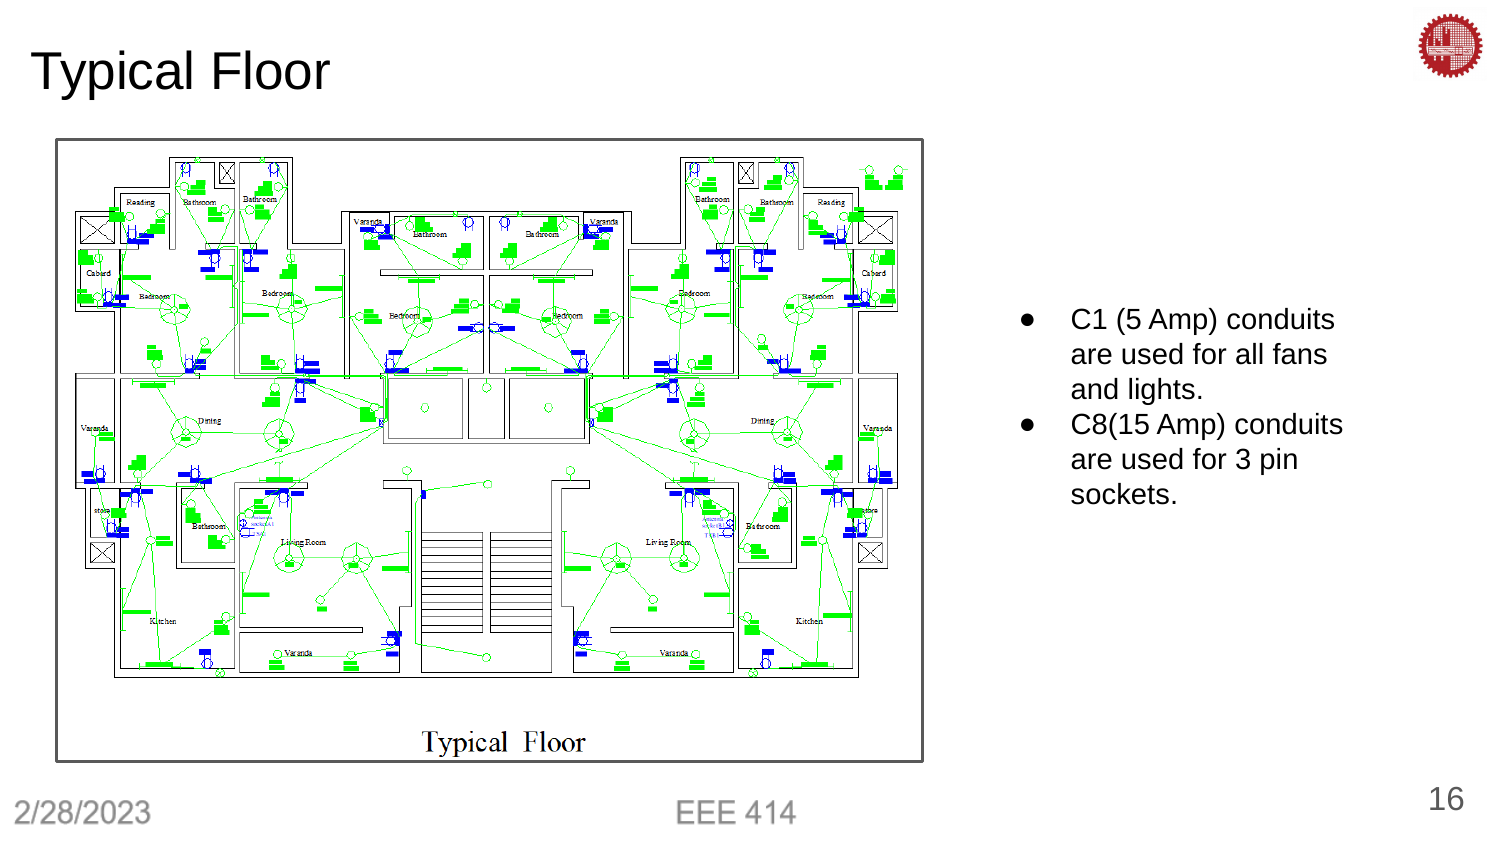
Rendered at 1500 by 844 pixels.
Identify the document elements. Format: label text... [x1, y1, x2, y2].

slide_number 16 [1389, 764, 1480, 830]
picture [422, 784, 1049, 841]
text_box C1 (5 Amp) conduits are used for all fans and lights. C8(15 Amp) conduits are used for 3 pin sockets. [980, 285, 1390, 526]
title Typical Floor [15, 21, 1414, 116]
picture [57, 140, 922, 761]
picture [0, 784, 418, 841]
picture [1413, 7, 1487, 81]
